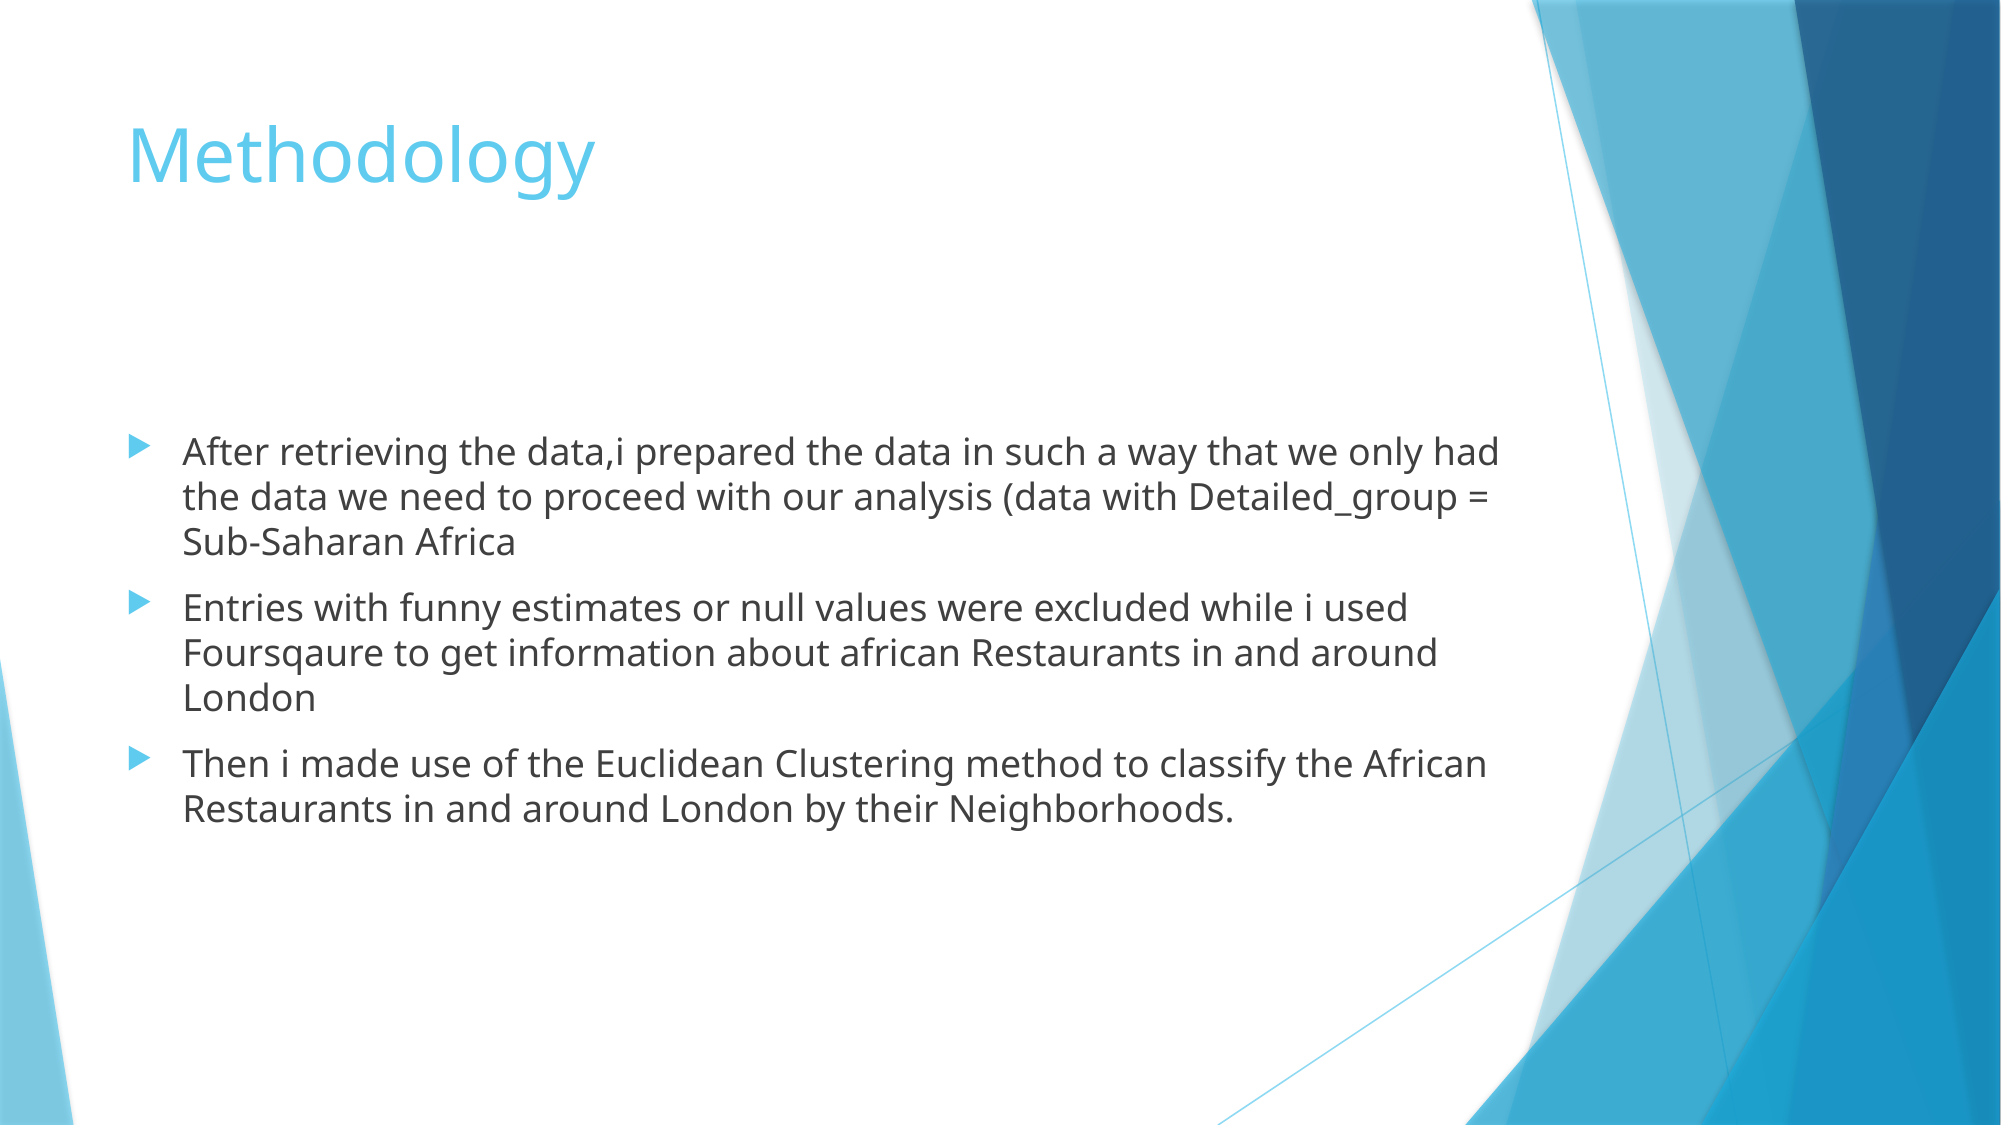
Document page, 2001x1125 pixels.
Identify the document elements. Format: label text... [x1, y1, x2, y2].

list After retrieving the data,i prepared the data in such a way that we only had the data we need to proceed with our analysis (data with Detailed_group = Sub-Saharan Africa Entries with funny estimates or null values were excluded while i used Foursqaure to get information about african Restaurants in and around London Then i made use of the Euclidean Clustering method to classify the African Restaurants in and around London by their Neighborhoods. [111, 354, 1522, 992]
title Methodology [111, 99, 1522, 317]
